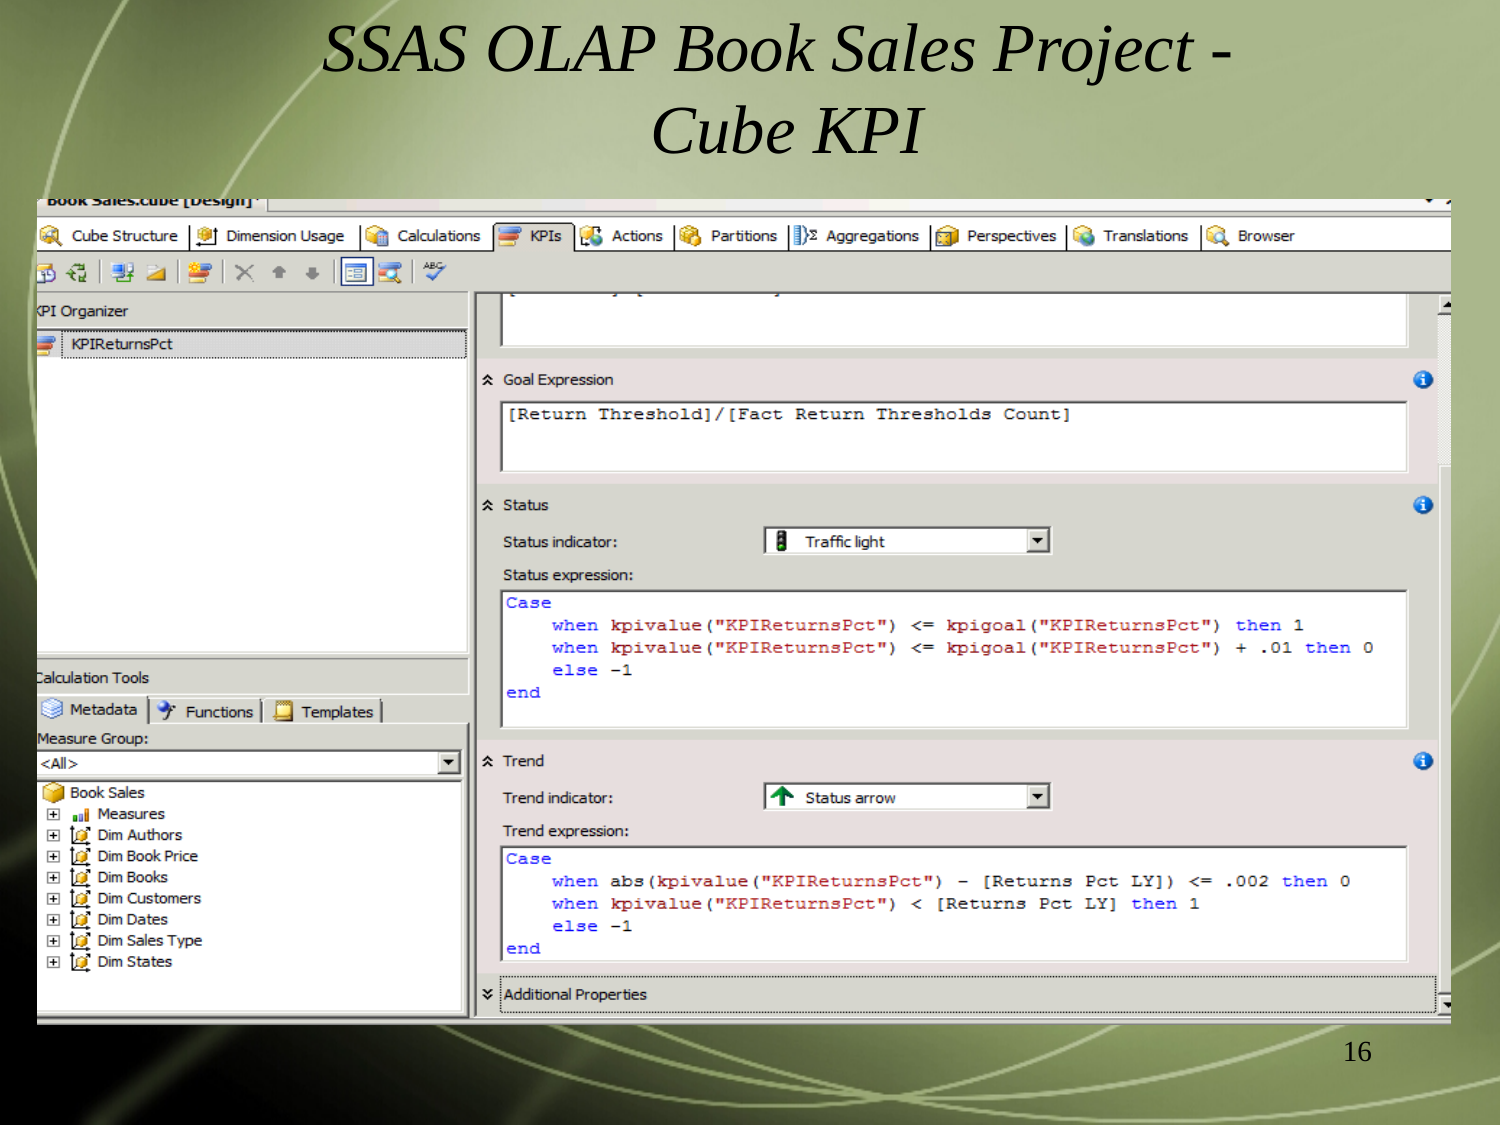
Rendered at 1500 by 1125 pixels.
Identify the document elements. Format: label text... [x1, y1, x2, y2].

picture [0, 0, 1500, 1125]
slide_number 16 [1074, 1035, 1388, 1100]
title SSAS OLAP Book Sales Project - Cube KPI [200, 62, 1375, 175]
